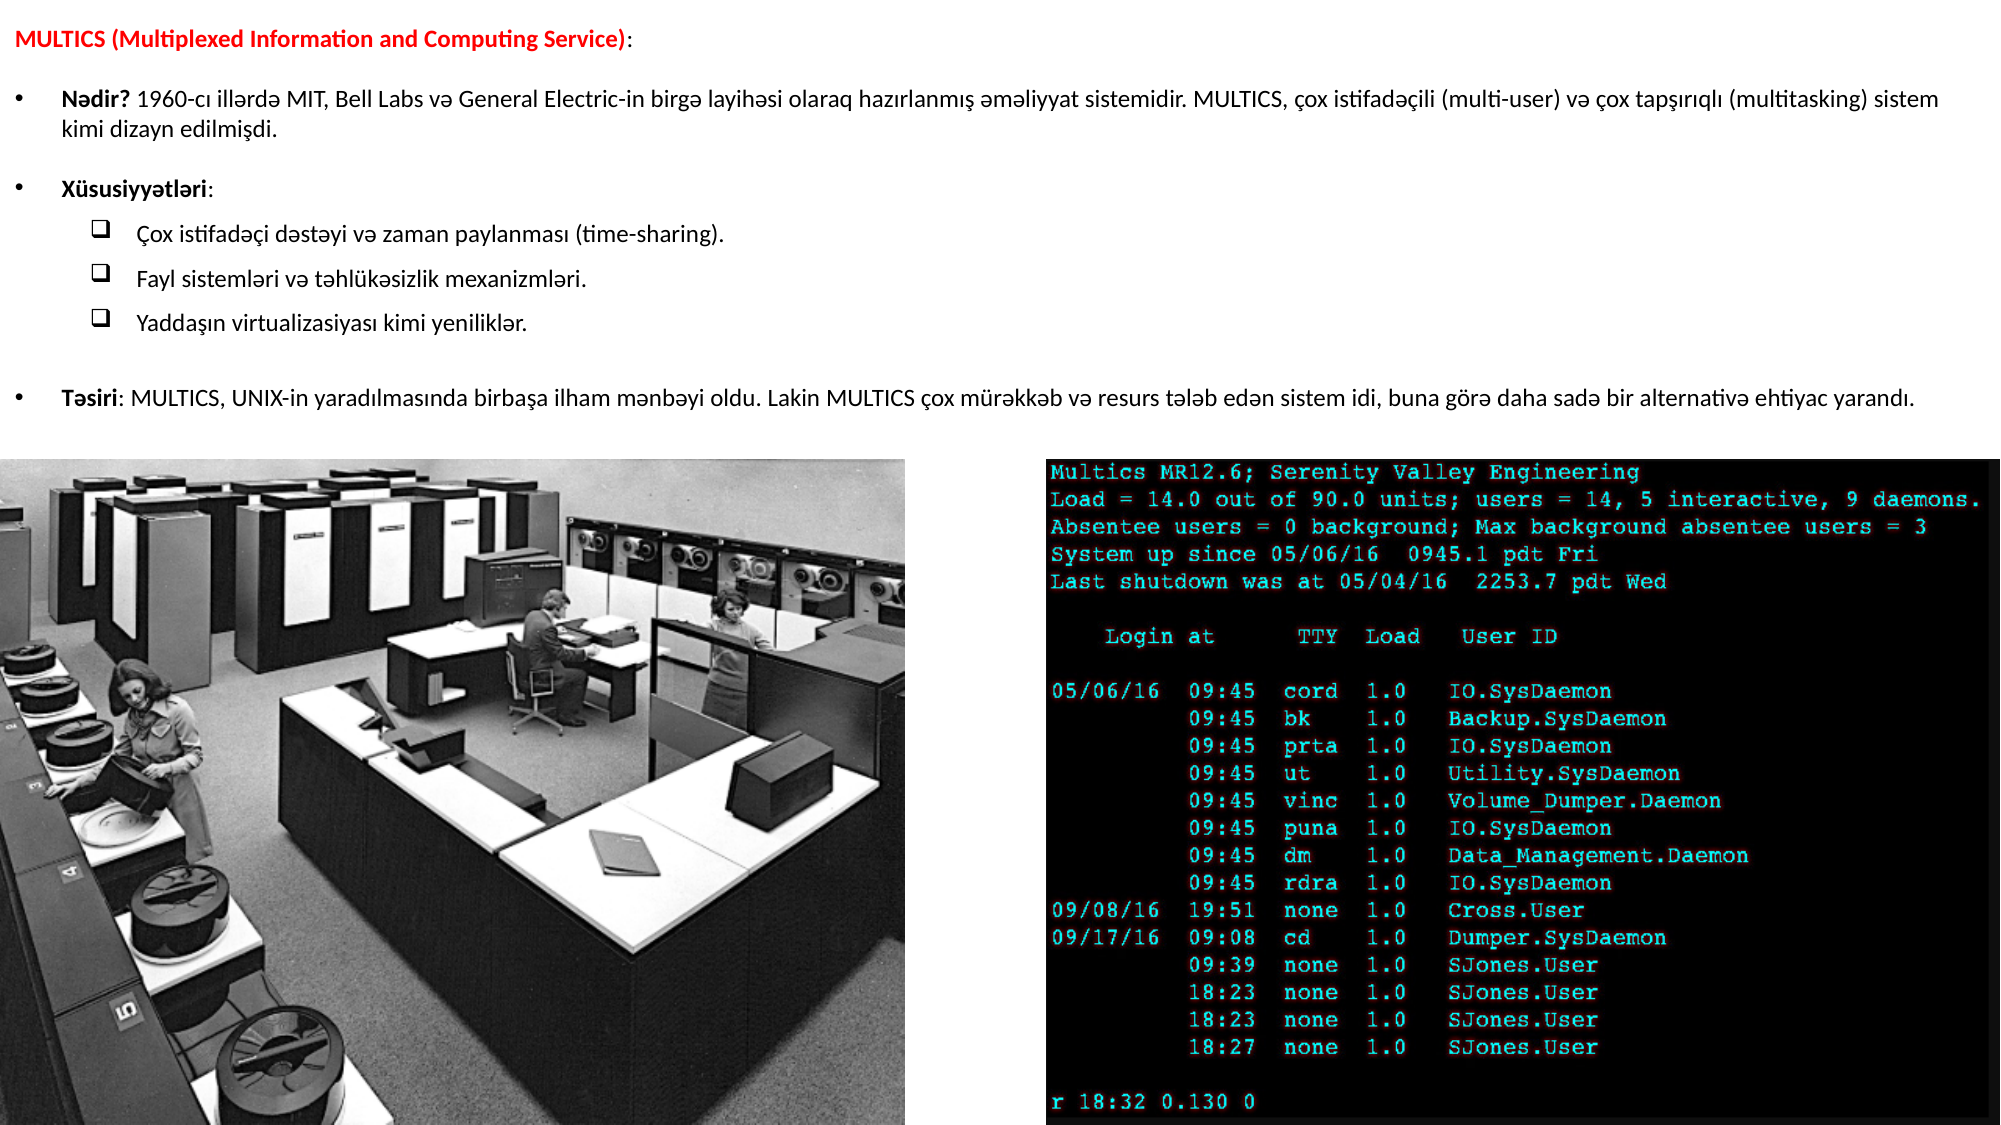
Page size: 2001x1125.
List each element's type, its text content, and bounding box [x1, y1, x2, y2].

picture [1046, 459, 2000, 1125]
text_box MULTICS (Multiplexed Information and Computing Service): Nədir? 1960-cı illərdə MIT, Bell Labs və General Electric-in birgə layihəsi olaraq hazırlanmış əməliyyat sistemidir. MULTICS, çox istifadəçili (multi-user) və çox tapşırıqlı (multitasking) sistem kimi dizayn edilmişdi. Xüsusiyyətləri: Çox istifadəçi dəstəyi və zaman paylanması (time-sharing). Fayl sistemləri və təhlükəsizlik mexanizmləri. Yaddaşın virtualizasiyası kimi yeniliklər. Təsiri: MULTICS, UNIX-in yaradılmasında birbaşa ilham mənbəyi oldu. Lakin MULTICS çox mürəkkəb və resurs tələb edən sistem idi, buna görə daha sadə bir alternativə ehtiyac yarandı. [0, 15, 2000, 419]
picture [0, 459, 905, 1125]
